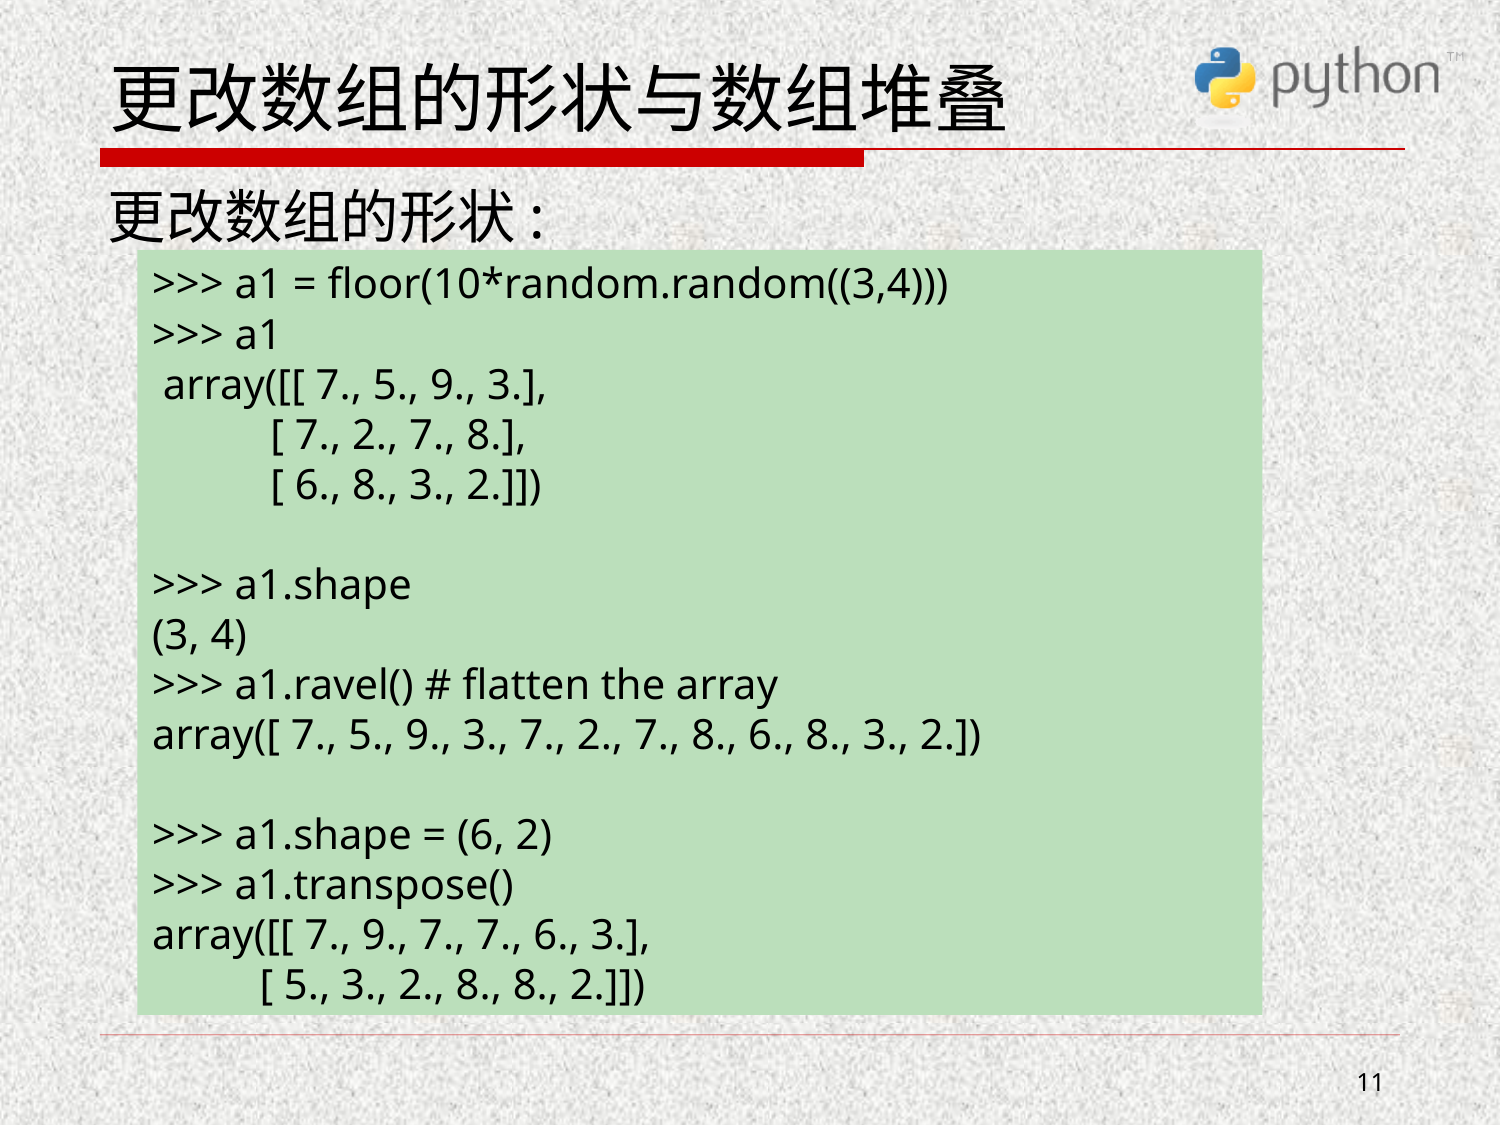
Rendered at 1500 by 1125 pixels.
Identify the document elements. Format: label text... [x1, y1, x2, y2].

slide_number 11 [1074, 1058, 1401, 1103]
text_box >>> a1 = floor(10*random.random((3,4))) >>> a1 array([[ 7., 5., 9., 3.], [ 7., 2., 7., 8.], [ 6., 8., 3., 2.]]) >>> a1.shape (3, 4) >>> a1.ravel() # flatten the array array([ 7., 5., 9., 3., 7., 2., 7., 8., 6., 8., 3., 2.]) >>> a1.shape = (6, 2) >>> a1.transpose() array([[ 7., 9., 7., 7., 6., 3.], [ 5., 3., 2., 8., 8., 2.]]) [137, 249, 1263, 1015]
picture [0, 0, 1500, 1125]
title 更改数组的形状与数组堆叠 [94, 50, 1407, 149]
list 更改数组的形状: [92, 172, 1406, 988]
